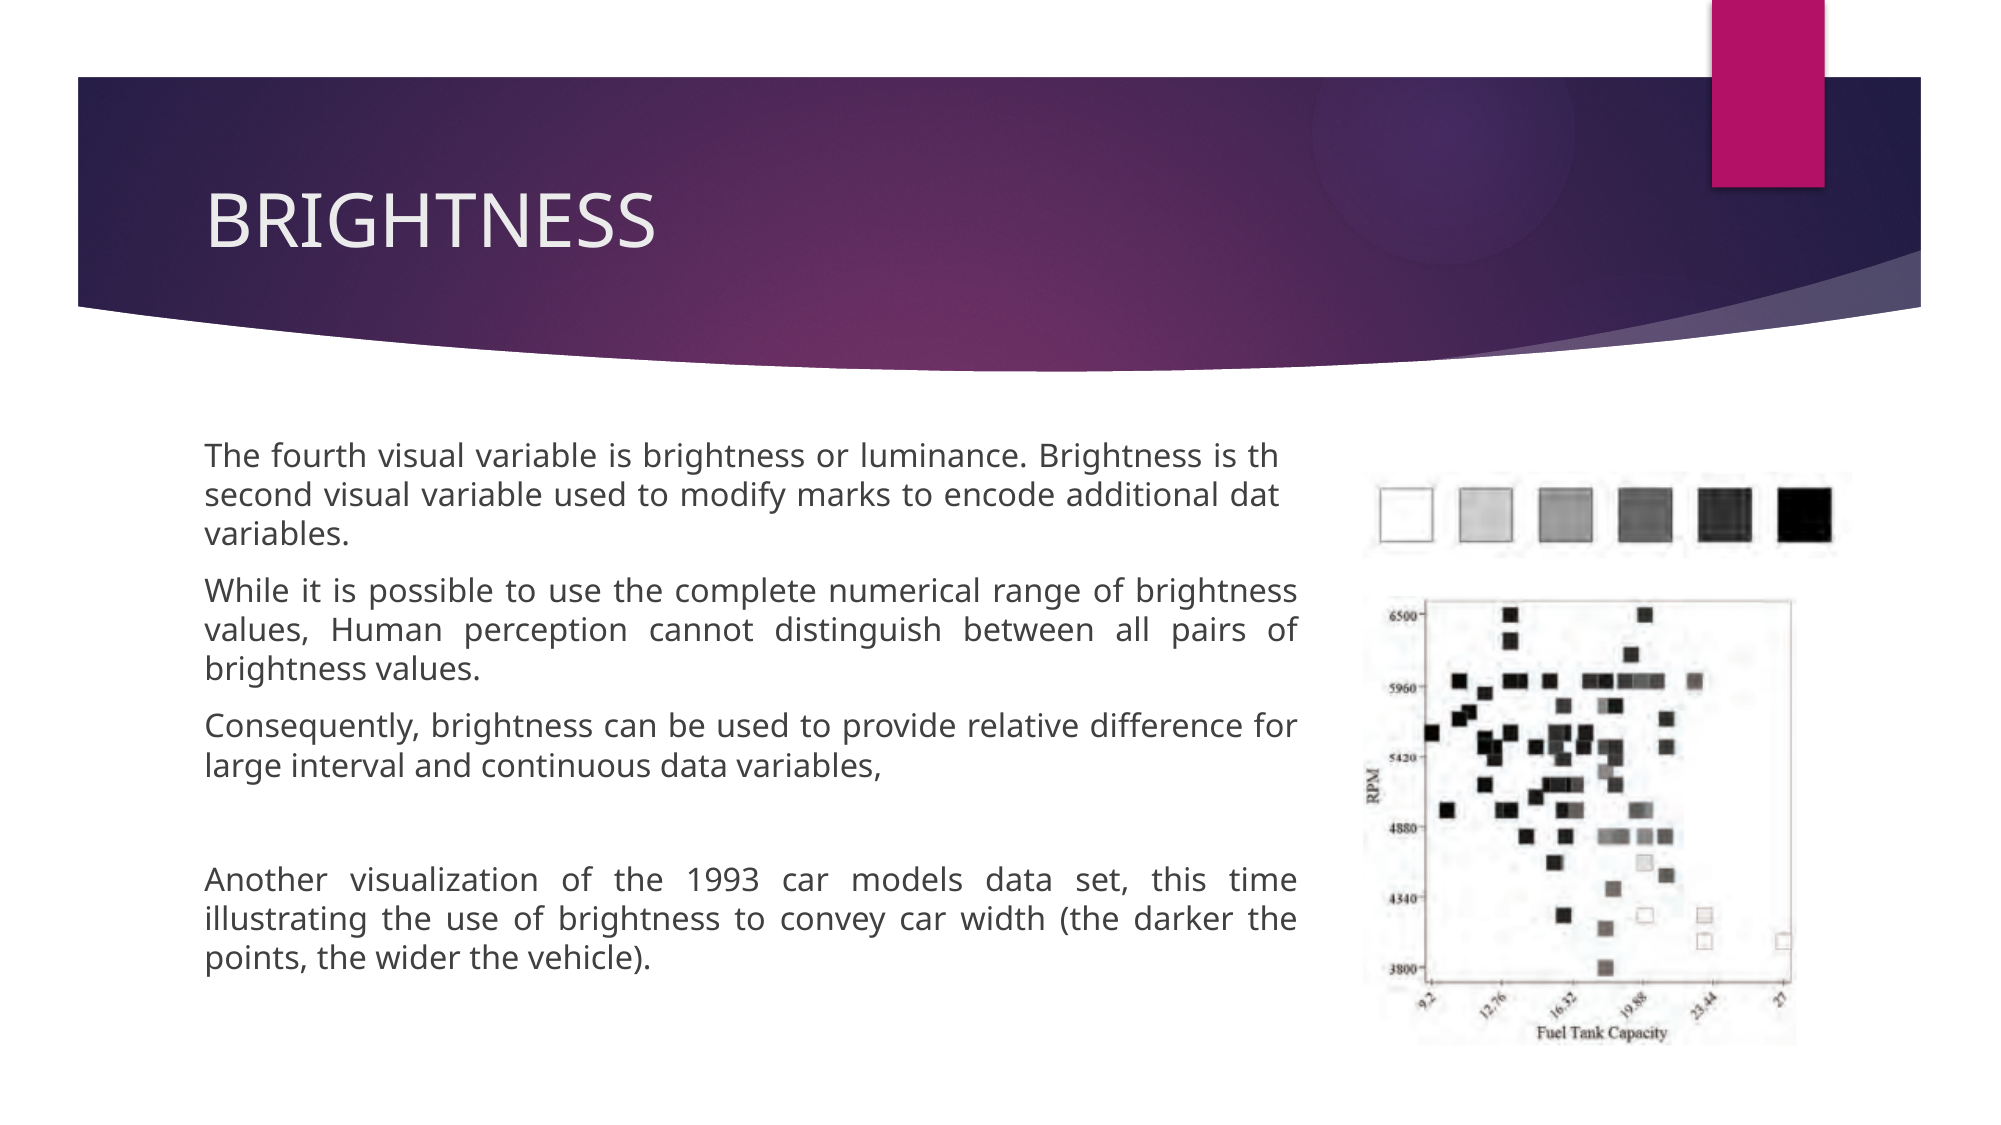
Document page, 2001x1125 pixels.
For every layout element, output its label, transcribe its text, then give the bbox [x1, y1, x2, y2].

list The fourth visual variable is brightness or luminance. Brightness is the second visual variable used to modify marks to encode additional data variables. While it is possible to use the complete numerical range of brightness values, Human perception cannot distinguish between all pairs of brightness values. Consequently, brightness can be used to provide relative difference for large interval and continuous data variables, Another visualization of the 1993 car models data set, this time illustrating the use of brightness to convey car width (the darker the points, the wider the vehicle). [189, 427, 1315, 988]
picture [1340, 587, 1872, 1055]
picture [1280, 438, 1902, 563]
title BRIGHTNESS [189, 159, 1627, 276]
